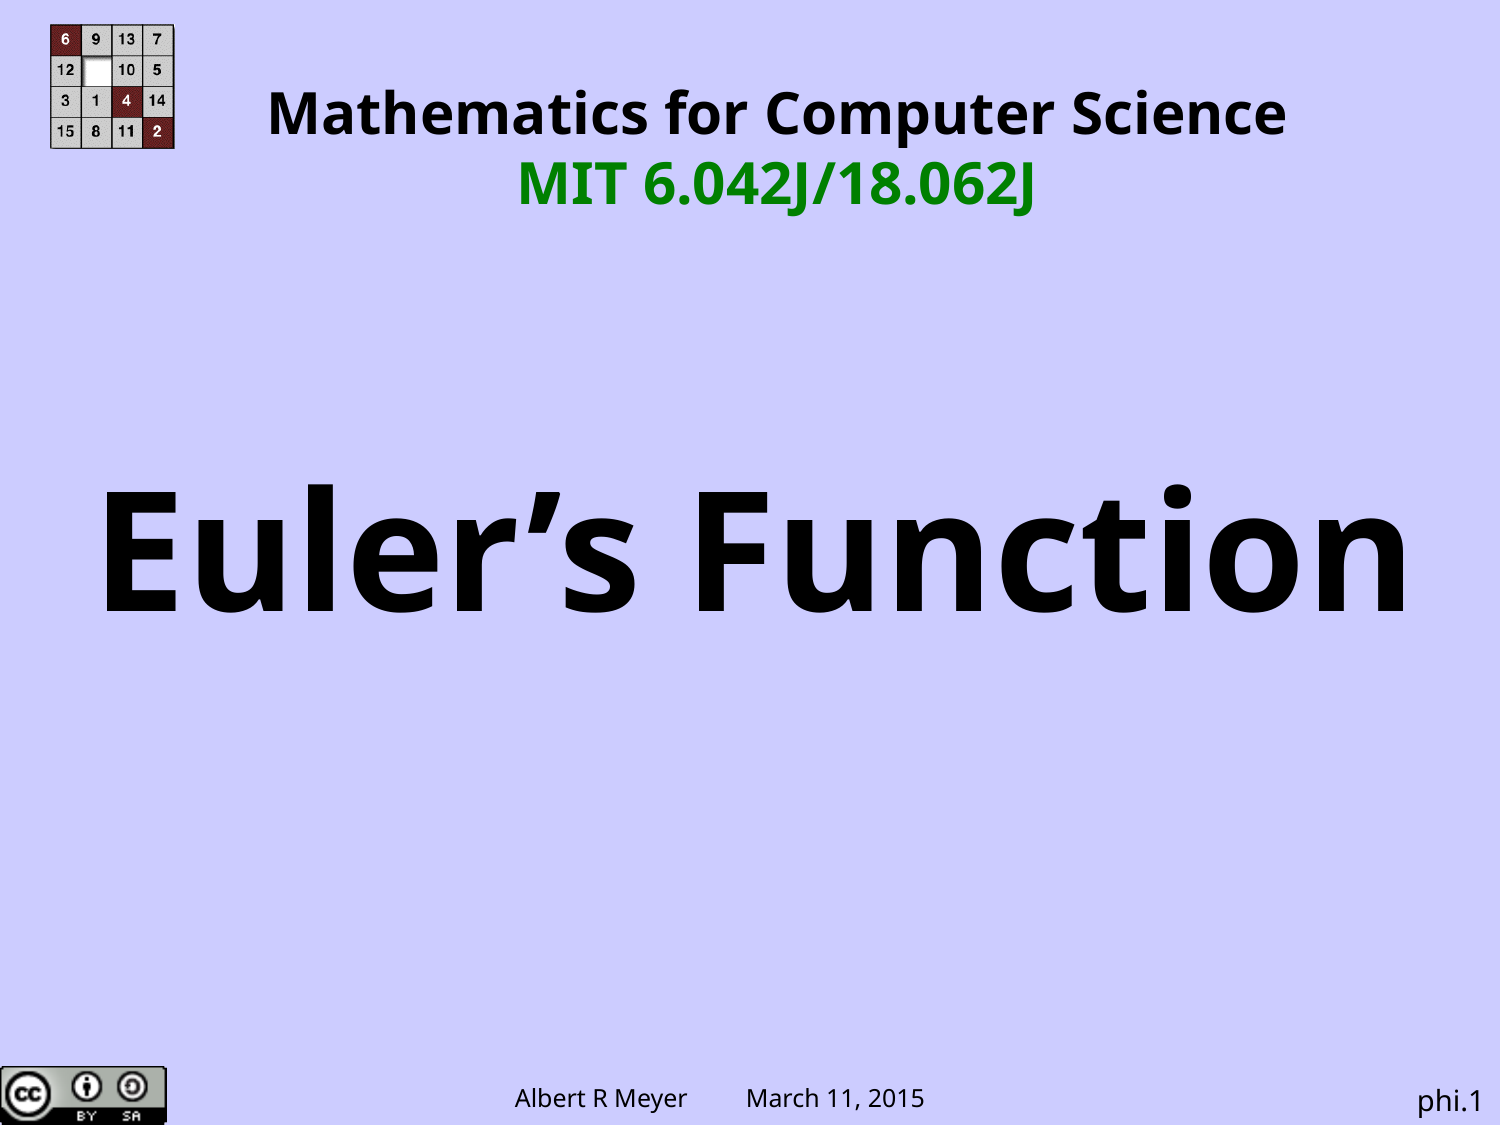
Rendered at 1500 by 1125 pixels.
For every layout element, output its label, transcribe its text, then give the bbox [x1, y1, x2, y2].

picture [0, 1066, 167, 1125]
subtitle Euler’s Function [46, 437, 1463, 688]
text_box Mathematics for Computer Science MIT 6.042J/18.062J [251, 68, 1304, 224]
picture [50, 24, 175, 149]
slide_number phi.1 [1062, 1074, 1500, 1125]
